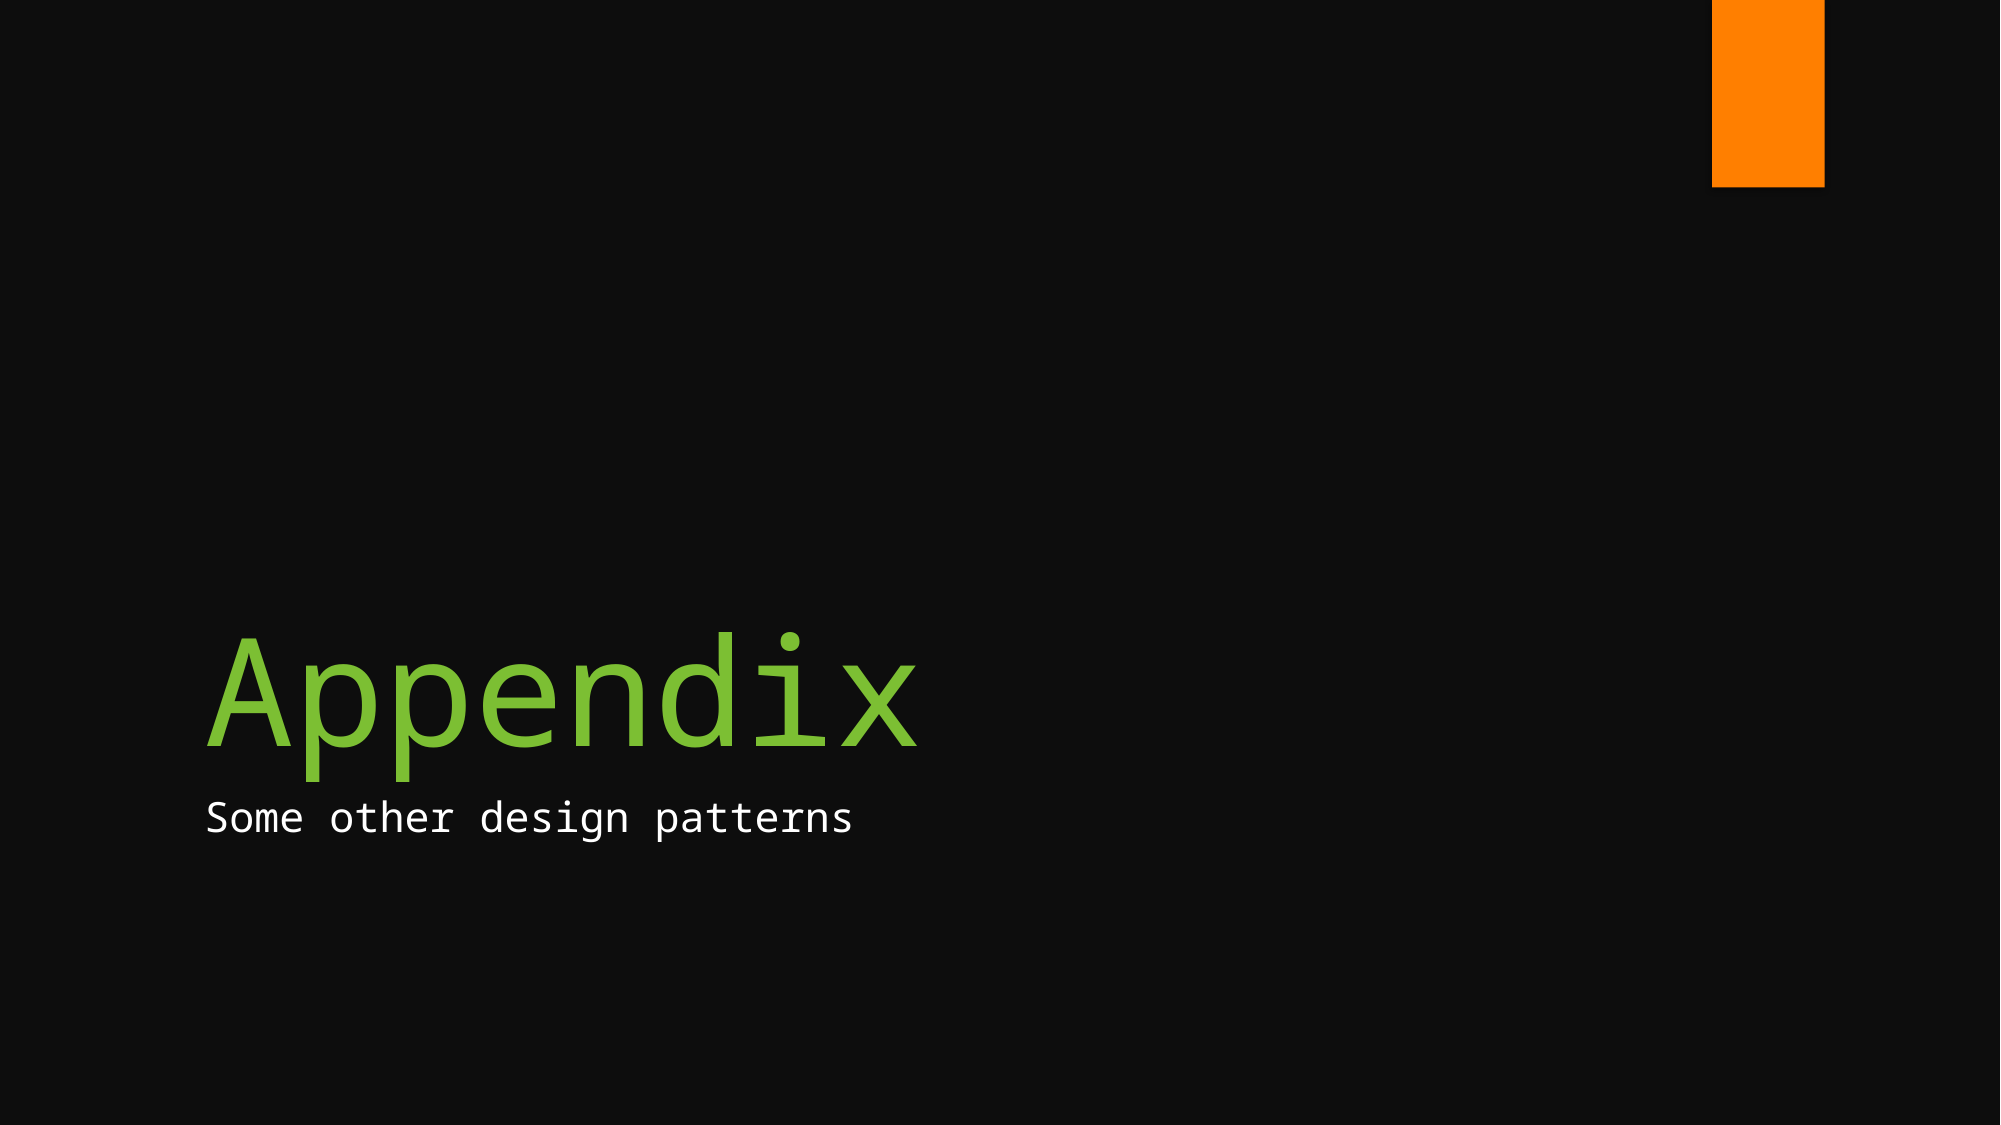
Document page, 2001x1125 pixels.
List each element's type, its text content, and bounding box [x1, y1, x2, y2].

title Appendix [189, 237, 1638, 783]
subtitle Some other design patterns [189, 783, 1638, 925]
